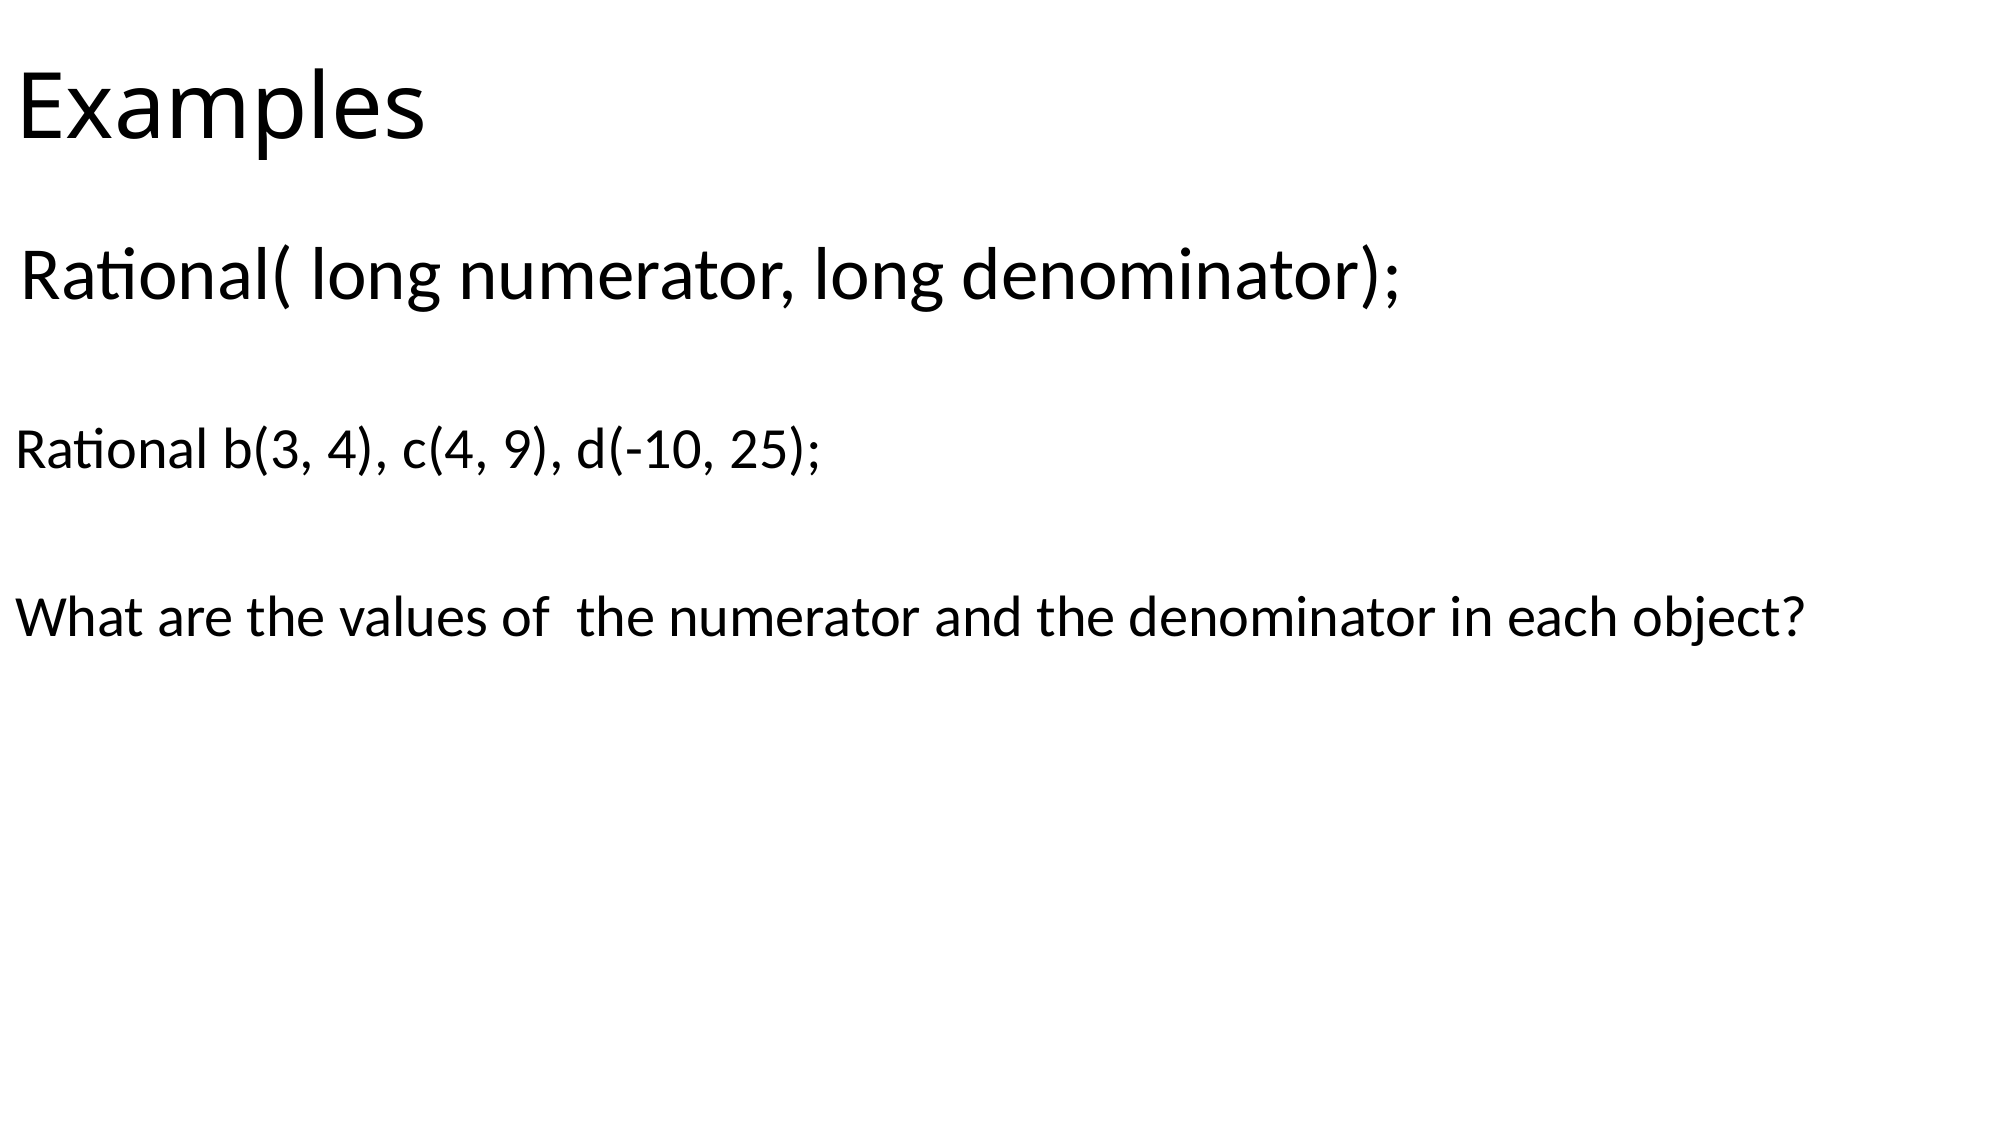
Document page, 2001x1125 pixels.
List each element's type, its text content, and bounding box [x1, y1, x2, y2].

text_box Rational( long numerator, long denominator); [5, 217, 1419, 323]
list Rational b(3, 4), c(4, 9), d(-10, 25); What are the values of the numerator and the denominator in each object? [0, 411, 1956, 1125]
title Examples [0, 0, 2000, 218]
